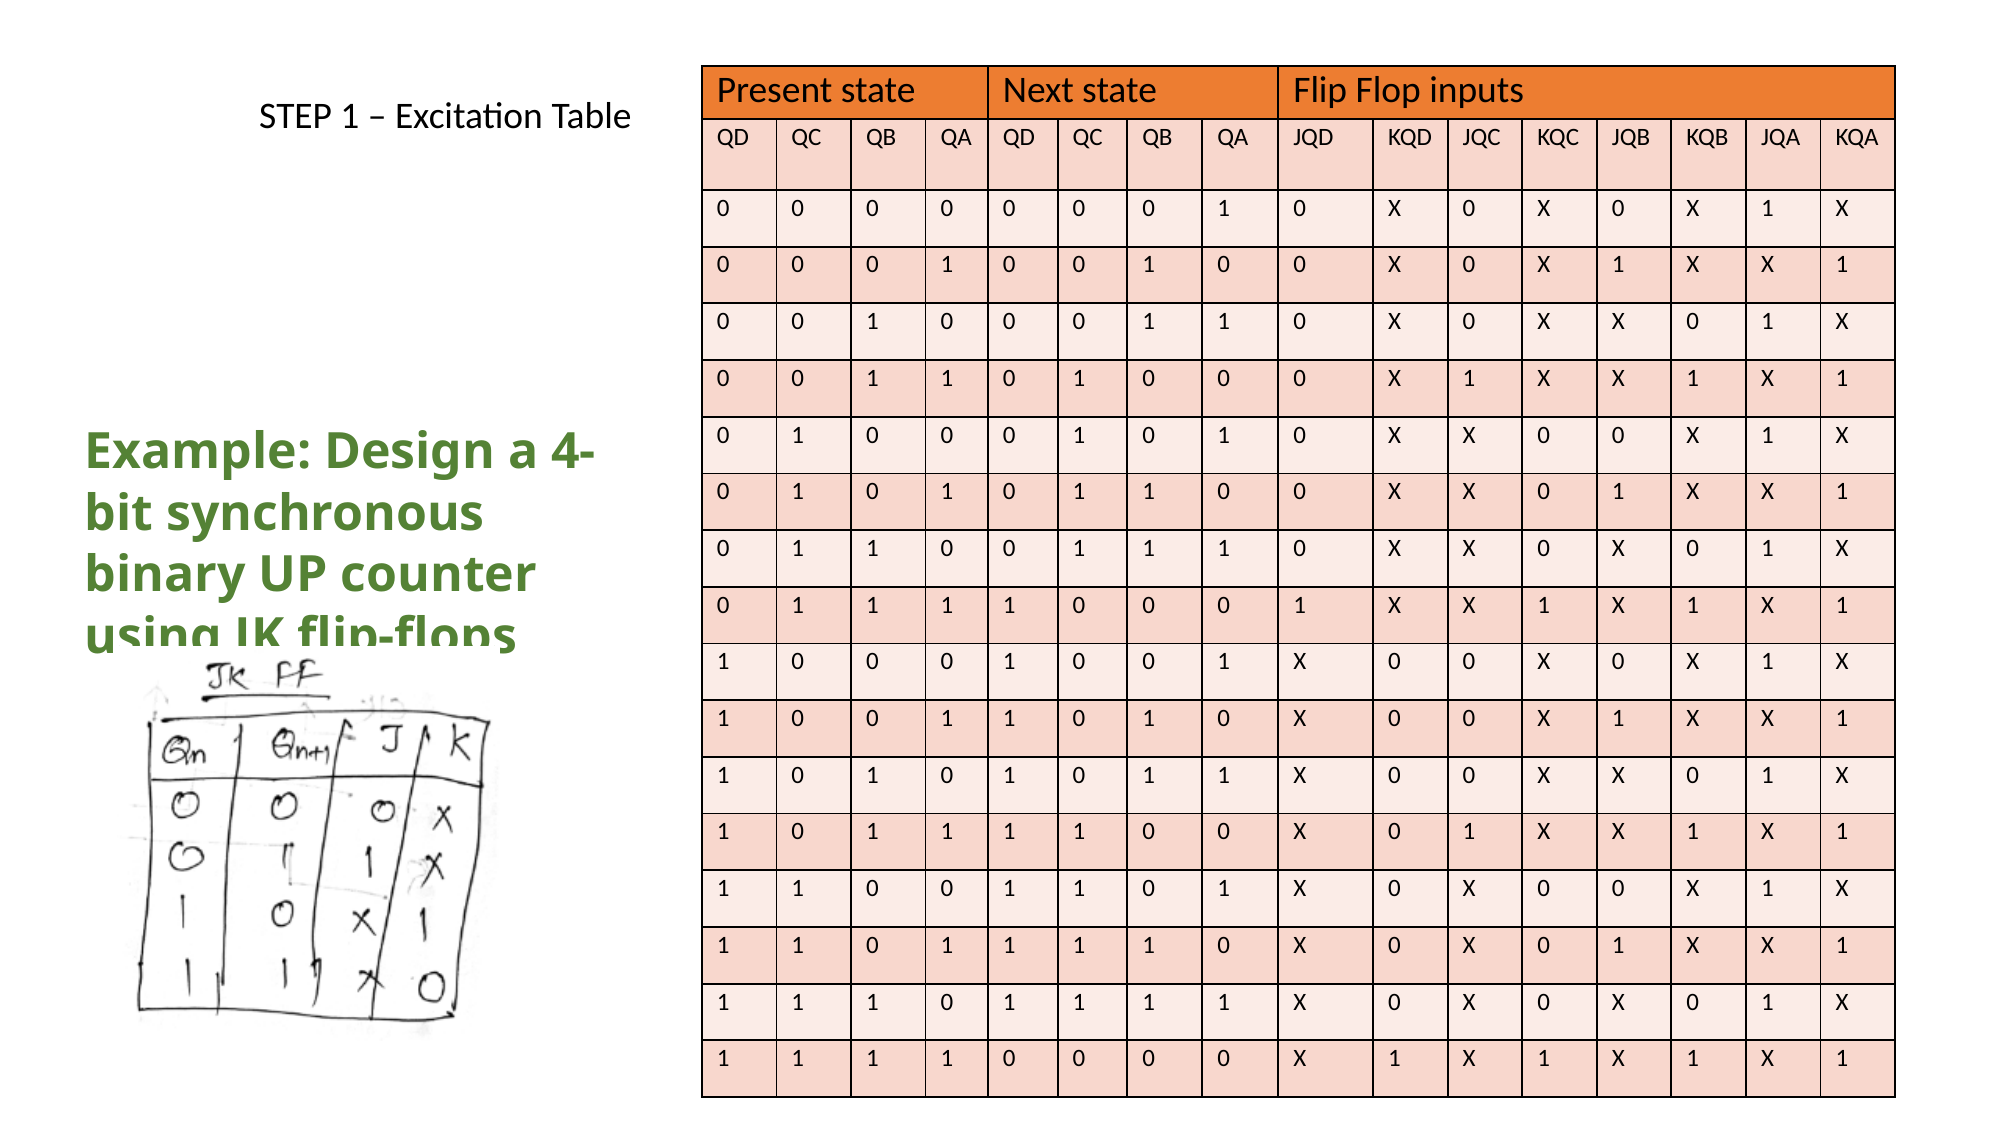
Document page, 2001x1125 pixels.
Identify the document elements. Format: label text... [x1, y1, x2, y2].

table_cell 0 [926, 758, 987, 813]
table_cell X [1449, 588, 1521, 643]
table_cell 0 [1449, 191, 1521, 246]
table_cell 1 [852, 985, 925, 1039]
table_header Flip Flop inputs [1279, 67, 1894, 118]
table_cell 0 [1374, 758, 1447, 813]
table_cell 1 [1203, 644, 1277, 699]
table_cell 0 [1523, 531, 1596, 586]
table_cell 1 [926, 1041, 987, 1096]
table_cell 0 [1374, 701, 1447, 756]
table_cell 0 [989, 418, 1057, 473]
table_cell 1 [1128, 928, 1201, 983]
table_cell 1 [926, 474, 987, 529]
table_cell KQD [1374, 120, 1447, 189]
table_cell X [1672, 474, 1745, 529]
table_cell X [1279, 814, 1372, 869]
table_cell 1 [989, 985, 1057, 1039]
table_cell X [1747, 928, 1820, 983]
table_cell 1 [1598, 928, 1670, 983]
table_cell X [1449, 531, 1521, 586]
table_cell 1 [1128, 985, 1201, 1039]
table_cell 1 [1449, 361, 1521, 416]
table_cell X [1672, 701, 1745, 756]
table_cell X [1449, 871, 1521, 926]
table_cell 1 [1821, 814, 1894, 869]
table_cell 1 [1747, 644, 1820, 699]
table_cell 0 [1374, 814, 1447, 869]
table_cell X [1821, 871, 1894, 926]
table_cell X [1449, 985, 1521, 1039]
table_cell 0 [1279, 418, 1372, 473]
table_cell 1 [1821, 1041, 1894, 1096]
table_cell 1 [926, 814, 987, 869]
table_cell 0 [1672, 985, 1745, 1039]
table_cell 1 [1747, 531, 1820, 586]
table_cell 0 [777, 191, 850, 246]
table_cell X [1279, 758, 1372, 813]
table_cell 0 [926, 191, 987, 246]
table_cell 1 [703, 644, 776, 699]
table_cell 1 [777, 871, 850, 926]
table_cell X [1374, 418, 1447, 473]
table_cell 1 [1747, 304, 1820, 359]
table_cell JQD [1279, 120, 1372, 189]
table_cell 0 [1128, 871, 1201, 926]
table_cell 1 [1821, 588, 1894, 643]
table_cell 0 [703, 191, 776, 246]
table_cell X [1523, 758, 1596, 813]
table_cell 0 [1059, 304, 1126, 359]
table_cell 1 [1059, 814, 1126, 869]
picture [117, 646, 500, 1041]
table_cell 0 [777, 248, 850, 302]
table_cell 1 [1747, 418, 1820, 473]
table_cell X [1821, 758, 1894, 813]
table_cell 0 [1523, 871, 1596, 926]
table_cell X [1598, 531, 1670, 586]
table_cell X [1374, 191, 1447, 246]
table_cell 1 [703, 758, 776, 813]
table_cell 0 [1279, 191, 1372, 246]
table_cell 1 [989, 758, 1057, 813]
table_cell X [1598, 758, 1670, 813]
table_cell 0 [1672, 758, 1745, 813]
table_cell 1 [1821, 248, 1894, 302]
table_cell 1 [926, 928, 987, 983]
table_cell X [1672, 928, 1745, 983]
table_cell 0 [1279, 248, 1372, 302]
table_cell 1 [1821, 474, 1894, 529]
table_cell 1 [1598, 474, 1670, 529]
table_cell 1 [1059, 361, 1126, 416]
table_cell 0 [1374, 644, 1447, 699]
table_cell 0 [1059, 588, 1126, 643]
table_cell 0 [989, 191, 1057, 246]
table_cell 1 [1672, 814, 1745, 869]
table_cell QB [1128, 120, 1201, 189]
table_cell 0 [1203, 474, 1277, 529]
table_cell 0 [1128, 588, 1201, 643]
table_cell 0 [703, 474, 776, 529]
table_cell 1 [1203, 758, 1277, 813]
table_cell 1 [1747, 758, 1820, 813]
table_cell 1 [703, 985, 776, 1039]
table_cell 1 [1374, 1041, 1447, 1096]
table_cell 1 [703, 814, 776, 869]
table_cell 1 [1747, 871, 1820, 926]
table_cell QD [989, 120, 1057, 189]
table_cell 1 [703, 871, 776, 926]
table_cell X [1747, 588, 1820, 643]
table_cell 1 [1203, 985, 1277, 1039]
table_cell KQA [1821, 120, 1894, 189]
table_cell 1 [1821, 928, 1894, 983]
table_cell 0 [926, 871, 987, 926]
table_cell X [1747, 814, 1820, 869]
table_cell X [1747, 474, 1820, 529]
table_cell 1 [777, 531, 850, 586]
table_cell 0 [777, 814, 850, 869]
table_cell 1 [1128, 701, 1201, 756]
table_cell X [1747, 361, 1820, 416]
table_cell 1 [703, 1041, 776, 1096]
table_cell 1 [852, 758, 925, 813]
table_cell 1 [703, 701, 776, 756]
table_cell 0 [1128, 814, 1201, 869]
table_cell X [1598, 304, 1670, 359]
table_cell JQA [1747, 120, 1820, 189]
table_cell 1 [1747, 191, 1820, 246]
table_cell 1 [1598, 701, 1670, 756]
table_cell X [1523, 191, 1596, 246]
table_cell 0 [1598, 644, 1670, 699]
table_cell 0 [852, 474, 925, 529]
table_cell 0 [852, 644, 925, 699]
table_cell 1 [1059, 871, 1126, 926]
table_cell 1 [989, 928, 1057, 983]
table_cell X [1747, 248, 1820, 302]
table_cell 1 [1059, 474, 1126, 529]
table_cell 0 [1203, 248, 1277, 302]
table_cell X [1672, 248, 1745, 302]
table_cell X [1598, 361, 1670, 416]
table_cell 0 [1203, 361, 1277, 416]
table_cell X [1523, 644, 1596, 699]
table_cell X [1279, 985, 1372, 1039]
table_cell X [1374, 588, 1447, 643]
table_cell 1 [852, 588, 925, 643]
table_cell 0 [1449, 644, 1521, 699]
table_cell X [1598, 588, 1670, 643]
table_cell 0 [1128, 1041, 1201, 1096]
table_cell 0 [1128, 191, 1201, 246]
table_cell 1 [989, 644, 1057, 699]
table_cell 0 [852, 418, 925, 473]
table_cell X [1672, 418, 1745, 473]
table_cell X [1374, 361, 1447, 416]
table_cell 1 [989, 588, 1057, 643]
table_cell X [1374, 248, 1447, 302]
table_cell 0 [1598, 191, 1670, 246]
table_cell 0 [1449, 304, 1521, 359]
table_cell X [1523, 304, 1596, 359]
table_cell 0 [926, 304, 987, 359]
table_cell 0 [1203, 588, 1277, 643]
table_cell 0 [777, 701, 850, 756]
table_cell 0 [1059, 248, 1126, 302]
table_cell X [1523, 361, 1596, 416]
table_cell X [1821, 304, 1894, 359]
table_cell 0 [1059, 758, 1126, 813]
table_cell 1 [1203, 531, 1277, 586]
table_cell 1 [1598, 248, 1670, 302]
table_cell QB [852, 120, 925, 189]
table_cell X [1747, 1041, 1820, 1096]
table_cell 0 [1523, 418, 1596, 473]
table_cell 0 [703, 304, 776, 359]
table_cell 1 [1128, 758, 1201, 813]
table_cell 1 [1672, 588, 1745, 643]
table_cell 1 [1821, 361, 1894, 416]
table_cell 1 [777, 928, 850, 983]
table_cell X [1279, 644, 1372, 699]
table_cell 0 [926, 418, 987, 473]
table_cell 1 [1523, 1041, 1596, 1096]
table_cell 0 [1598, 871, 1670, 926]
table_cell 0 [852, 928, 925, 983]
table_cell 1 [1203, 418, 1277, 473]
table_cell 0 [926, 531, 987, 586]
table_cell 1 [852, 531, 925, 586]
table_cell 1 [1672, 1041, 1745, 1096]
table_cell X [1821, 985, 1894, 1039]
table_cell 1 [1279, 588, 1372, 643]
table_cell X [1821, 418, 1894, 473]
table_cell 1 [777, 588, 850, 643]
table_cell 1 [852, 304, 925, 359]
table_cell X [1672, 191, 1745, 246]
table_cell 1 [926, 248, 987, 302]
table_cell 0 [1059, 191, 1126, 246]
table_cell X [1374, 531, 1447, 586]
table_cell X [1672, 644, 1745, 699]
table_cell X [1449, 474, 1521, 529]
table_cell 0 [703, 418, 776, 473]
table_cell 0 [989, 304, 1057, 359]
table_cell 0 [1279, 531, 1372, 586]
table_cell X [1374, 304, 1447, 359]
table_cell JQB [1598, 120, 1670, 189]
table_cell 0 [1374, 871, 1447, 926]
table_cell 0 [777, 361, 850, 416]
table_cell 0 [1523, 474, 1596, 529]
table_cell 1 [1059, 418, 1126, 473]
table_cell X [1449, 928, 1521, 983]
table_cell 0 [703, 588, 776, 643]
table_cell 1 [926, 701, 987, 756]
table_cell 0 [989, 531, 1057, 586]
table_cell 1 [1128, 248, 1201, 302]
title Example: Design a 4-bit synchronous binary UP counter using JK flip-flops [69, 126, 650, 959]
table_cell X [1374, 474, 1447, 529]
table_cell 0 [703, 361, 776, 416]
table_cell 1 [1128, 531, 1201, 586]
table_cell X [1449, 418, 1521, 473]
table_cell 1 [703, 928, 776, 983]
table_cell X [1523, 248, 1596, 302]
table_cell 0 [1449, 758, 1521, 813]
table_cell 0 [703, 531, 776, 586]
table_cell X [1279, 701, 1372, 756]
table_cell 1 [1821, 701, 1894, 756]
table_cell X [1598, 985, 1670, 1039]
table_cell 0 [1523, 985, 1596, 1039]
table_cell QA [926, 120, 987, 189]
table_cell 0 [1128, 361, 1201, 416]
table_cell 0 [1059, 644, 1126, 699]
table_cell 0 [1374, 985, 1447, 1039]
table_cell 1 [1059, 531, 1126, 586]
table_cell 0 [852, 248, 925, 302]
table_cell 0 [1449, 701, 1521, 756]
table_cell QD [703, 120, 776, 189]
table_cell 1 [989, 814, 1057, 869]
table_cell 0 [777, 304, 850, 359]
table_cell 0 [1203, 814, 1277, 869]
table_cell X [1821, 531, 1894, 586]
table_cell 0 [1672, 304, 1745, 359]
table_cell 1 [777, 474, 850, 529]
table_cell X [1279, 1041, 1372, 1096]
table_cell X [1821, 191, 1894, 246]
table_cell 0 [1598, 418, 1670, 473]
table_cell 1 [989, 701, 1057, 756]
table_cell QA [1203, 120, 1277, 189]
table_cell 1 [1128, 304, 1201, 359]
table_cell 0 [989, 248, 1057, 302]
table_cell 0 [926, 985, 987, 1039]
table_cell 1 [1672, 361, 1745, 416]
table_cell 1 [1203, 871, 1277, 926]
table_cell 0 [989, 1041, 1057, 1096]
table_cell 0 [1523, 928, 1596, 983]
table_cell 1 [1059, 928, 1126, 983]
table_cell 1 [777, 418, 850, 473]
table_cell 1 [1203, 304, 1277, 359]
table_cell X [1821, 644, 1894, 699]
table_cell 0 [1128, 644, 1201, 699]
table_cell X [1279, 928, 1372, 983]
table_cell 0 [703, 248, 776, 302]
table_cell 1 [852, 814, 925, 869]
table_cell 0 [989, 361, 1057, 416]
table_cell 1 [1747, 985, 1820, 1039]
table_cell 0 [1449, 248, 1521, 302]
table_cell X [1672, 871, 1745, 926]
table_cell 0 [777, 644, 850, 699]
table_cell X [1279, 871, 1372, 926]
table_cell 0 [1279, 304, 1372, 359]
table_header Next state [989, 67, 1277, 118]
table_cell 0 [777, 758, 850, 813]
table_cell 0 [852, 871, 925, 926]
table_cell 0 [1059, 1041, 1126, 1096]
table_cell 1 [989, 871, 1057, 926]
table_cell 1 [1059, 985, 1126, 1039]
table_cell 0 [852, 701, 925, 756]
table_cell 1 [852, 1041, 925, 1096]
table_cell 1 [777, 985, 850, 1039]
table_cell X [1598, 1041, 1670, 1096]
table_cell 1 [926, 588, 987, 643]
table_cell 0 [989, 474, 1057, 529]
table_cell KQB [1672, 120, 1745, 189]
table_cell 0 [1672, 531, 1745, 586]
table_cell 1 [1128, 474, 1201, 529]
table_cell 0 [1203, 928, 1277, 983]
table_cell 1 [926, 361, 987, 416]
table_cell 1 [1449, 814, 1521, 869]
table_cell KQC [1523, 120, 1596, 189]
table_cell 0 [852, 191, 925, 246]
table_cell X [1523, 701, 1596, 756]
table_cell 1 [1523, 588, 1596, 643]
table_cell 0 [1374, 928, 1447, 983]
text_box STEP 1 – Excitation Table [244, 83, 647, 144]
table_cell 0 [926, 644, 987, 699]
table_cell X [1449, 1041, 1521, 1096]
table_cell 0 [1059, 701, 1126, 756]
table_cell JQC [1449, 120, 1521, 189]
table_cell 0 [1128, 418, 1201, 473]
table_cell 1 [1203, 191, 1277, 246]
table_header Present state [703, 67, 987, 118]
table_cell 0 [1279, 361, 1372, 416]
table_cell 0 [1279, 474, 1372, 529]
table_cell 1 [777, 1041, 850, 1096]
table_cell 0 [1203, 1041, 1277, 1096]
table_cell X [1598, 814, 1670, 869]
table_cell 0 [1203, 701, 1277, 756]
table_cell QC [1059, 120, 1126, 189]
table_cell X [1523, 814, 1596, 869]
table_cell 1 [852, 361, 925, 416]
table_cell QC [777, 120, 850, 189]
table_cell X [1747, 701, 1820, 756]
